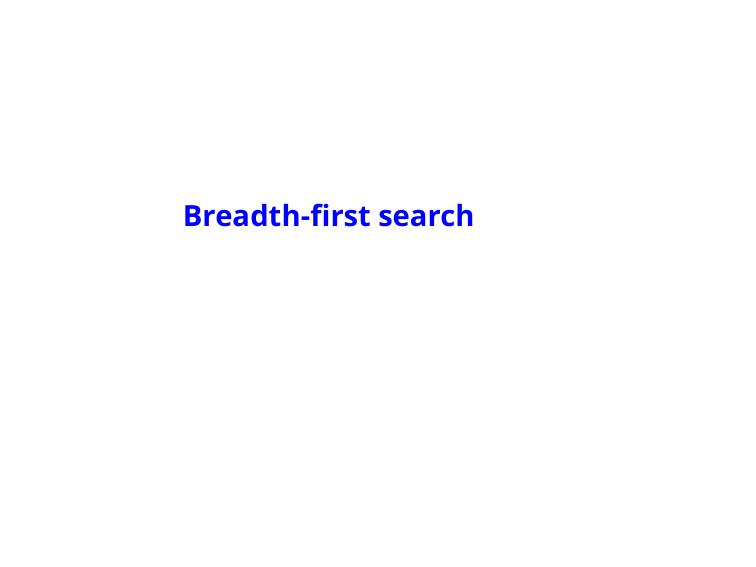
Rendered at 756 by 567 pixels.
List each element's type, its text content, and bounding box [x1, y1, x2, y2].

text_box Breadth-ﬁrst search [182, 213, 475, 240]
text_box [0, 0, 756, 567]
